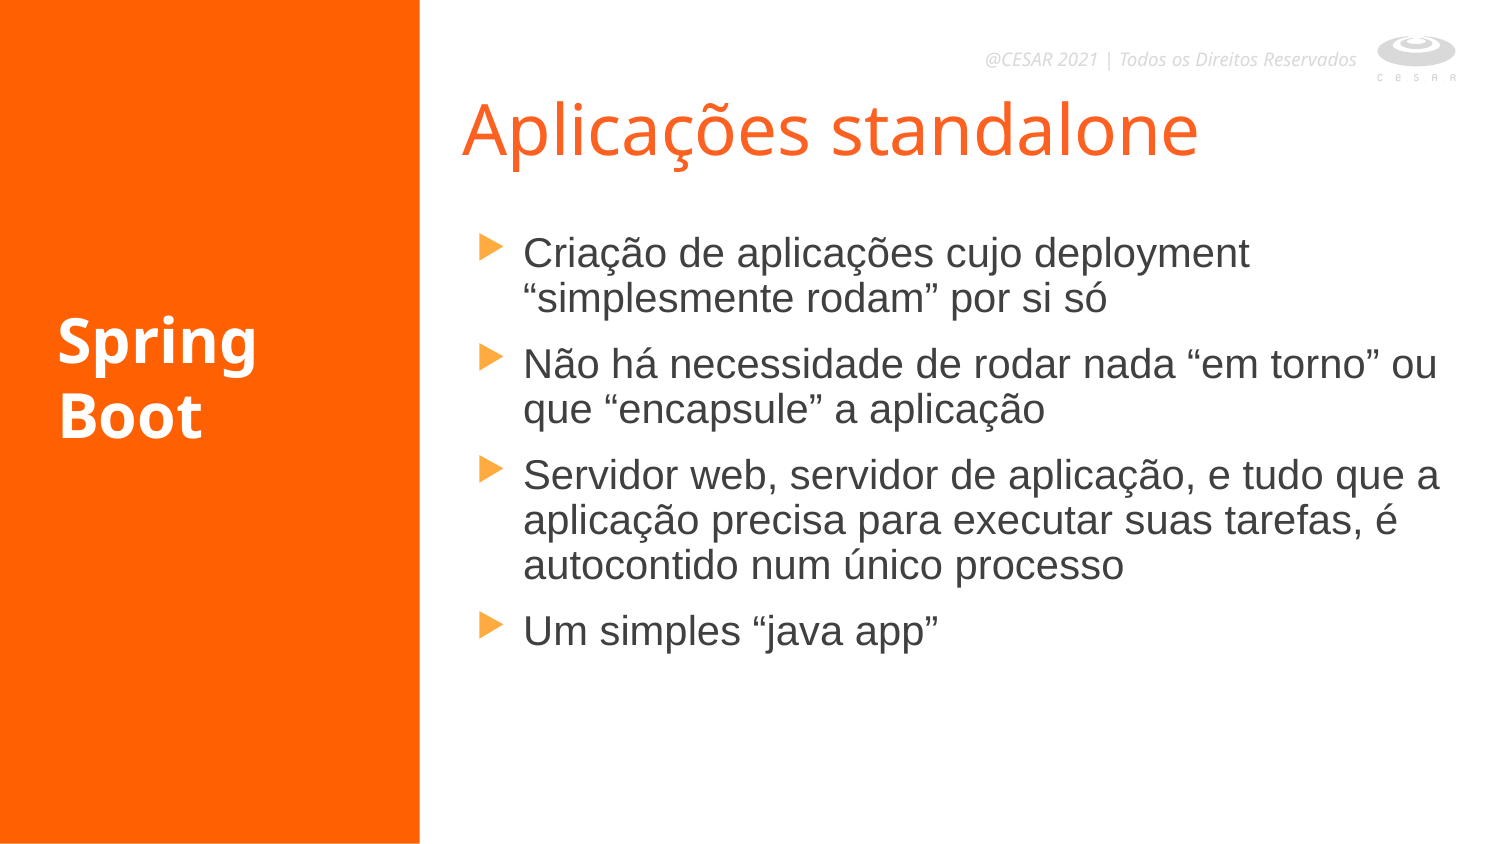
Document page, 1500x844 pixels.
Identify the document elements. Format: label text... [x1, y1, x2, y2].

text_box Aplicações standalone [451, 73, 1500, 252]
text_box [0, 0, 420, 844]
text_box Criação de aplicações cujo deployment “simplesmente rodam” por si só Não há necessidade de rodar nada “em torno” ou que “encapsule” a aplicação Servidor web, servidor de aplicação, e tudo que a aplicação precisa para executar suas tarefas, é autocontido num único processo Um simples “java app” [386, 223, 1471, 844]
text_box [970, 35, 1456, 91]
text_box Spring Boot [41, 286, 386, 394]
